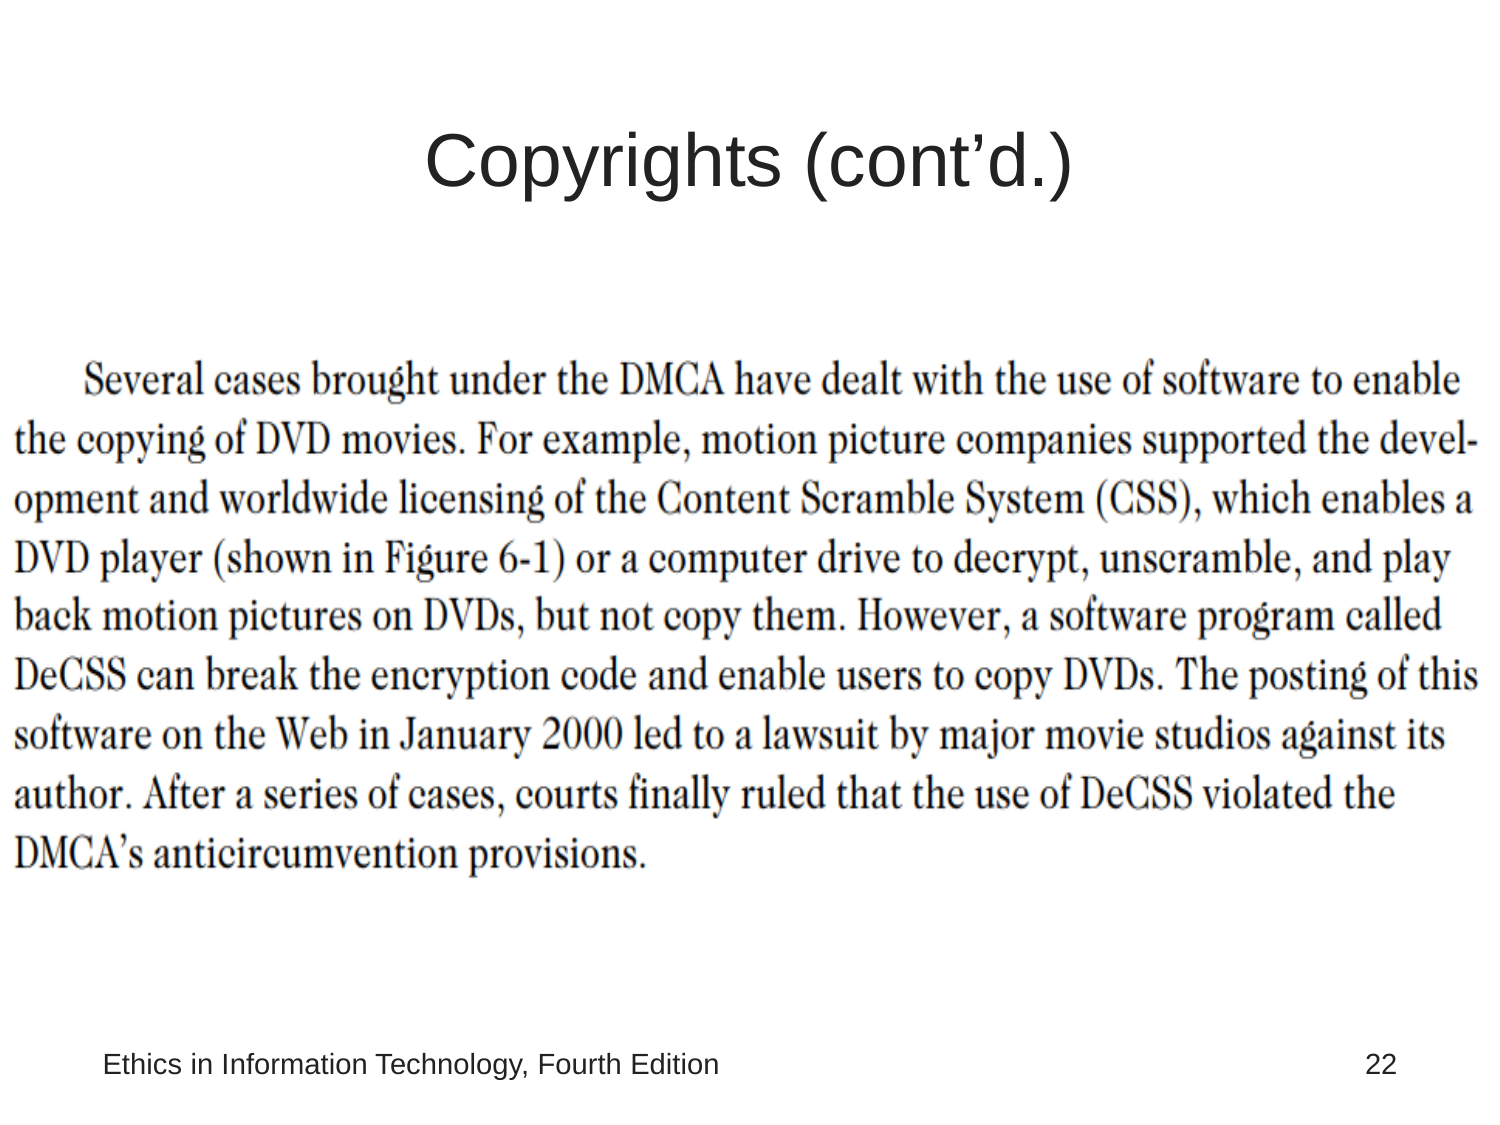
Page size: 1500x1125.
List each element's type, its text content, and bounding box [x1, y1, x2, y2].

title Copyrights (cont’d.) [87, 62, 1413, 250]
picture [0, 349, 1500, 888]
text_box Ethics in Information Technology, Fourth Edition [87, 1037, 1299, 1100]
text_box ‹#› [1299, 1037, 1413, 1100]
